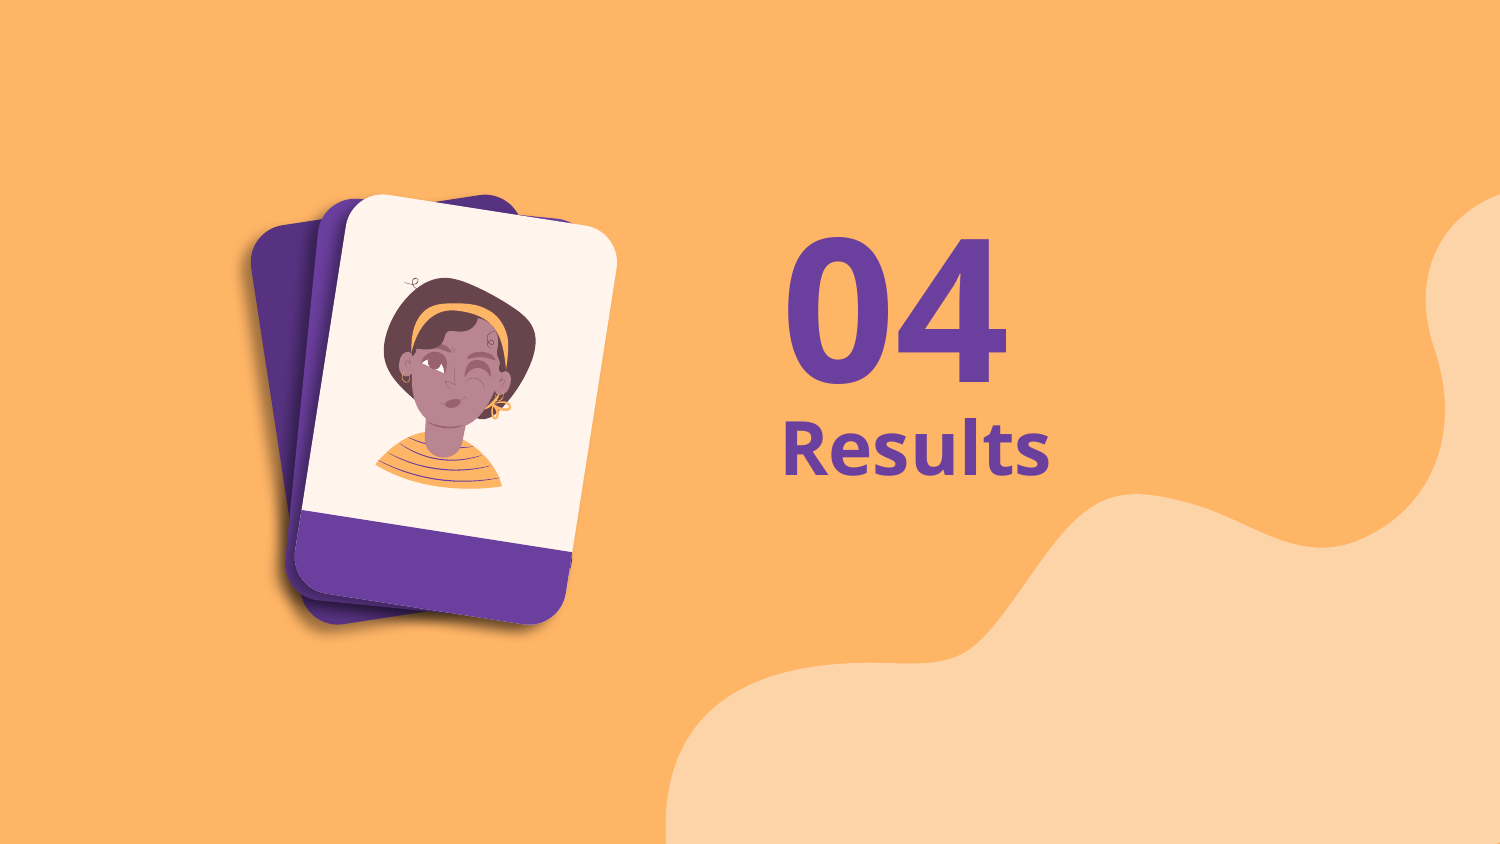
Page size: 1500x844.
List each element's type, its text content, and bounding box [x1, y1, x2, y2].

title Results [764, 399, 1382, 492]
text_box [250, 222, 303, 450]
title 04 [766, 223, 1383, 381]
text_box [447, 194, 505, 200]
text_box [309, 201, 603, 618]
